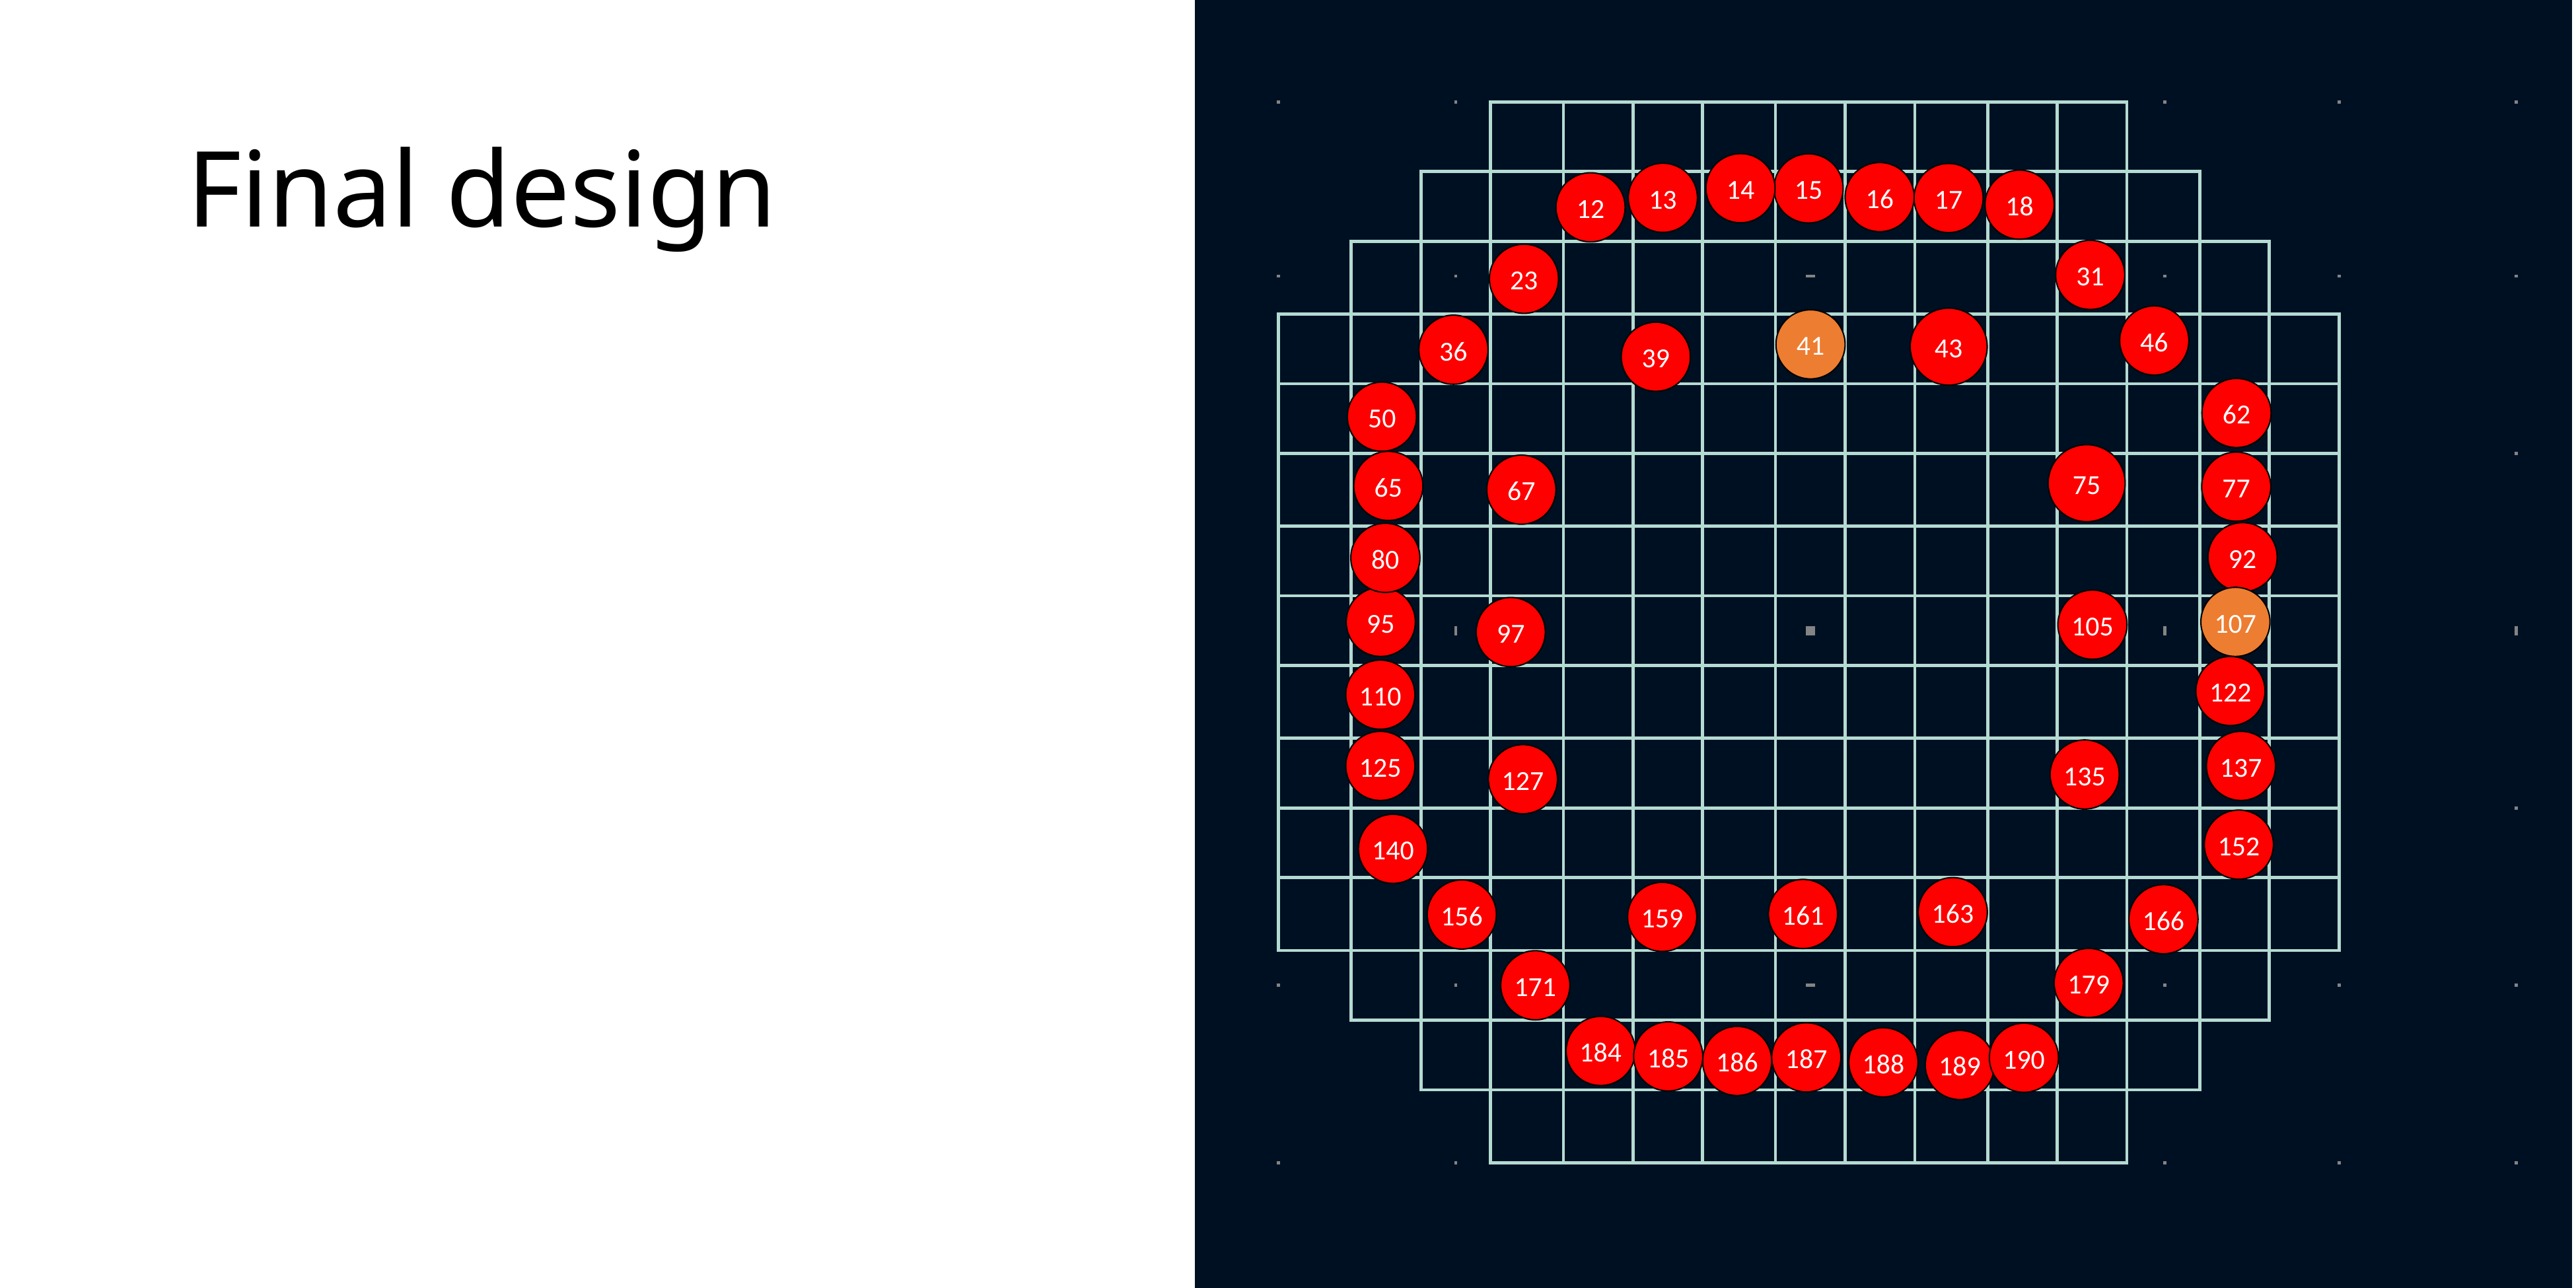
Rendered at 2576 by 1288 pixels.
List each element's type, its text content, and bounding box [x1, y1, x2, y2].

title Final design [177, 68, 1195, 318]
picture [1195, 0, 2572, 1288]
